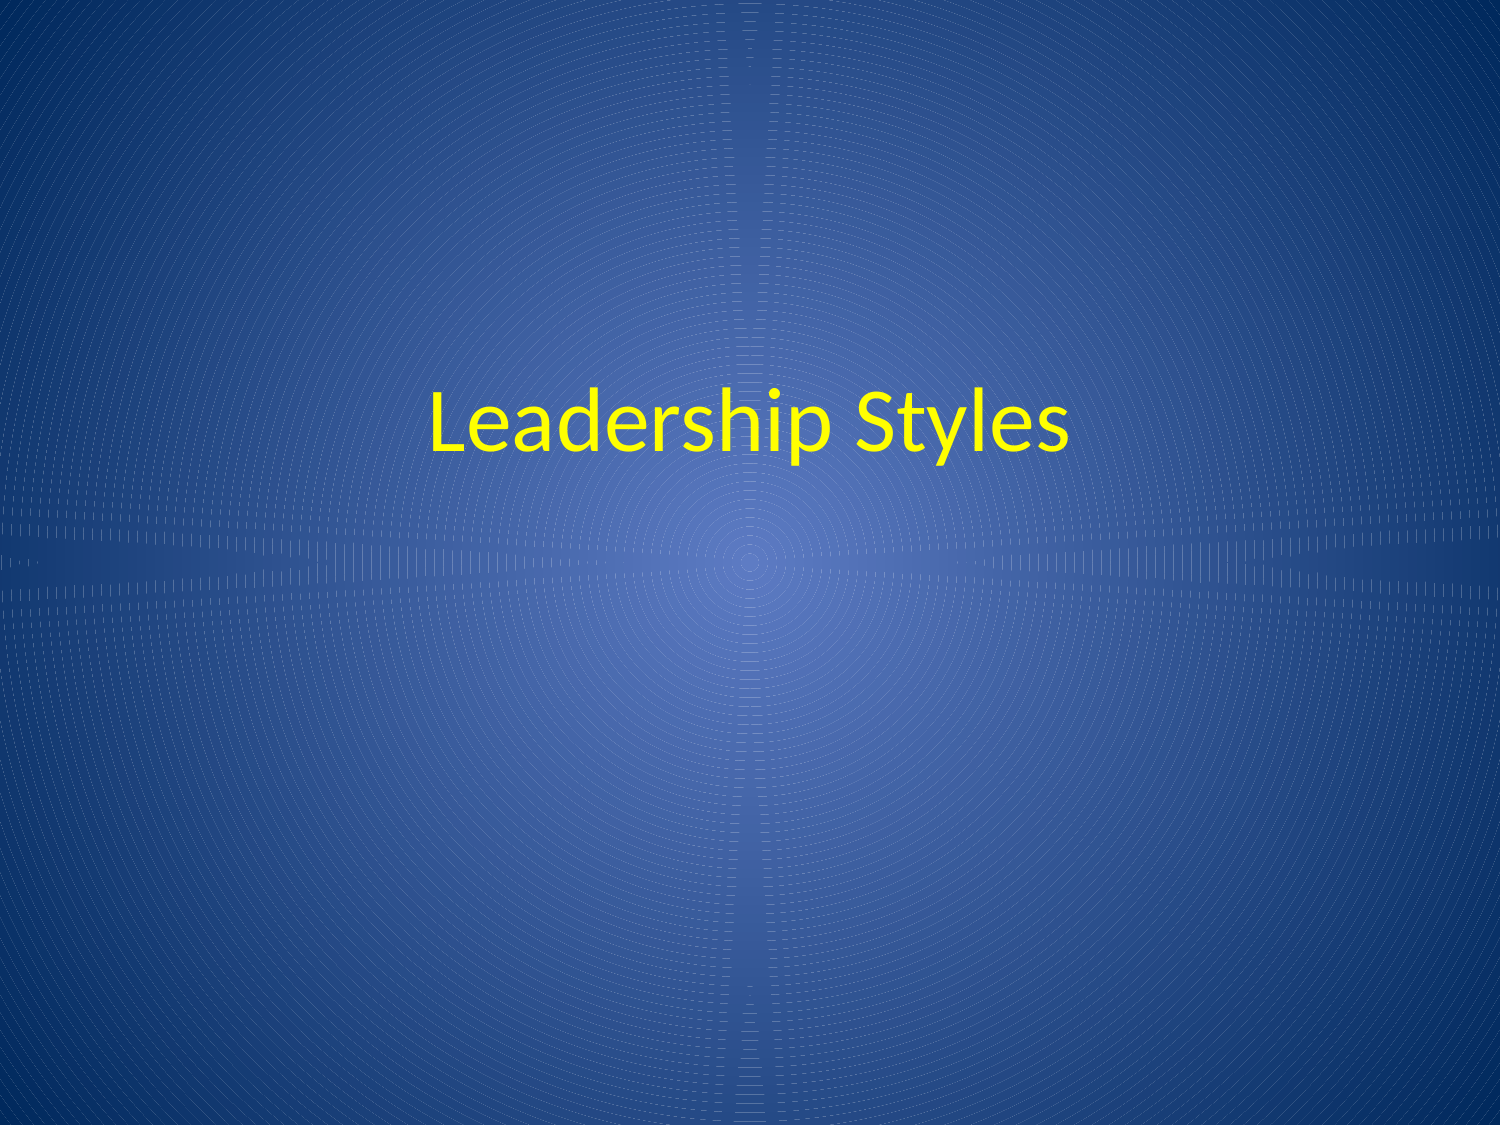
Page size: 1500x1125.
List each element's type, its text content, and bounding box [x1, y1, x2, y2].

title Leadership Styles [112, 349, 1388, 591]
